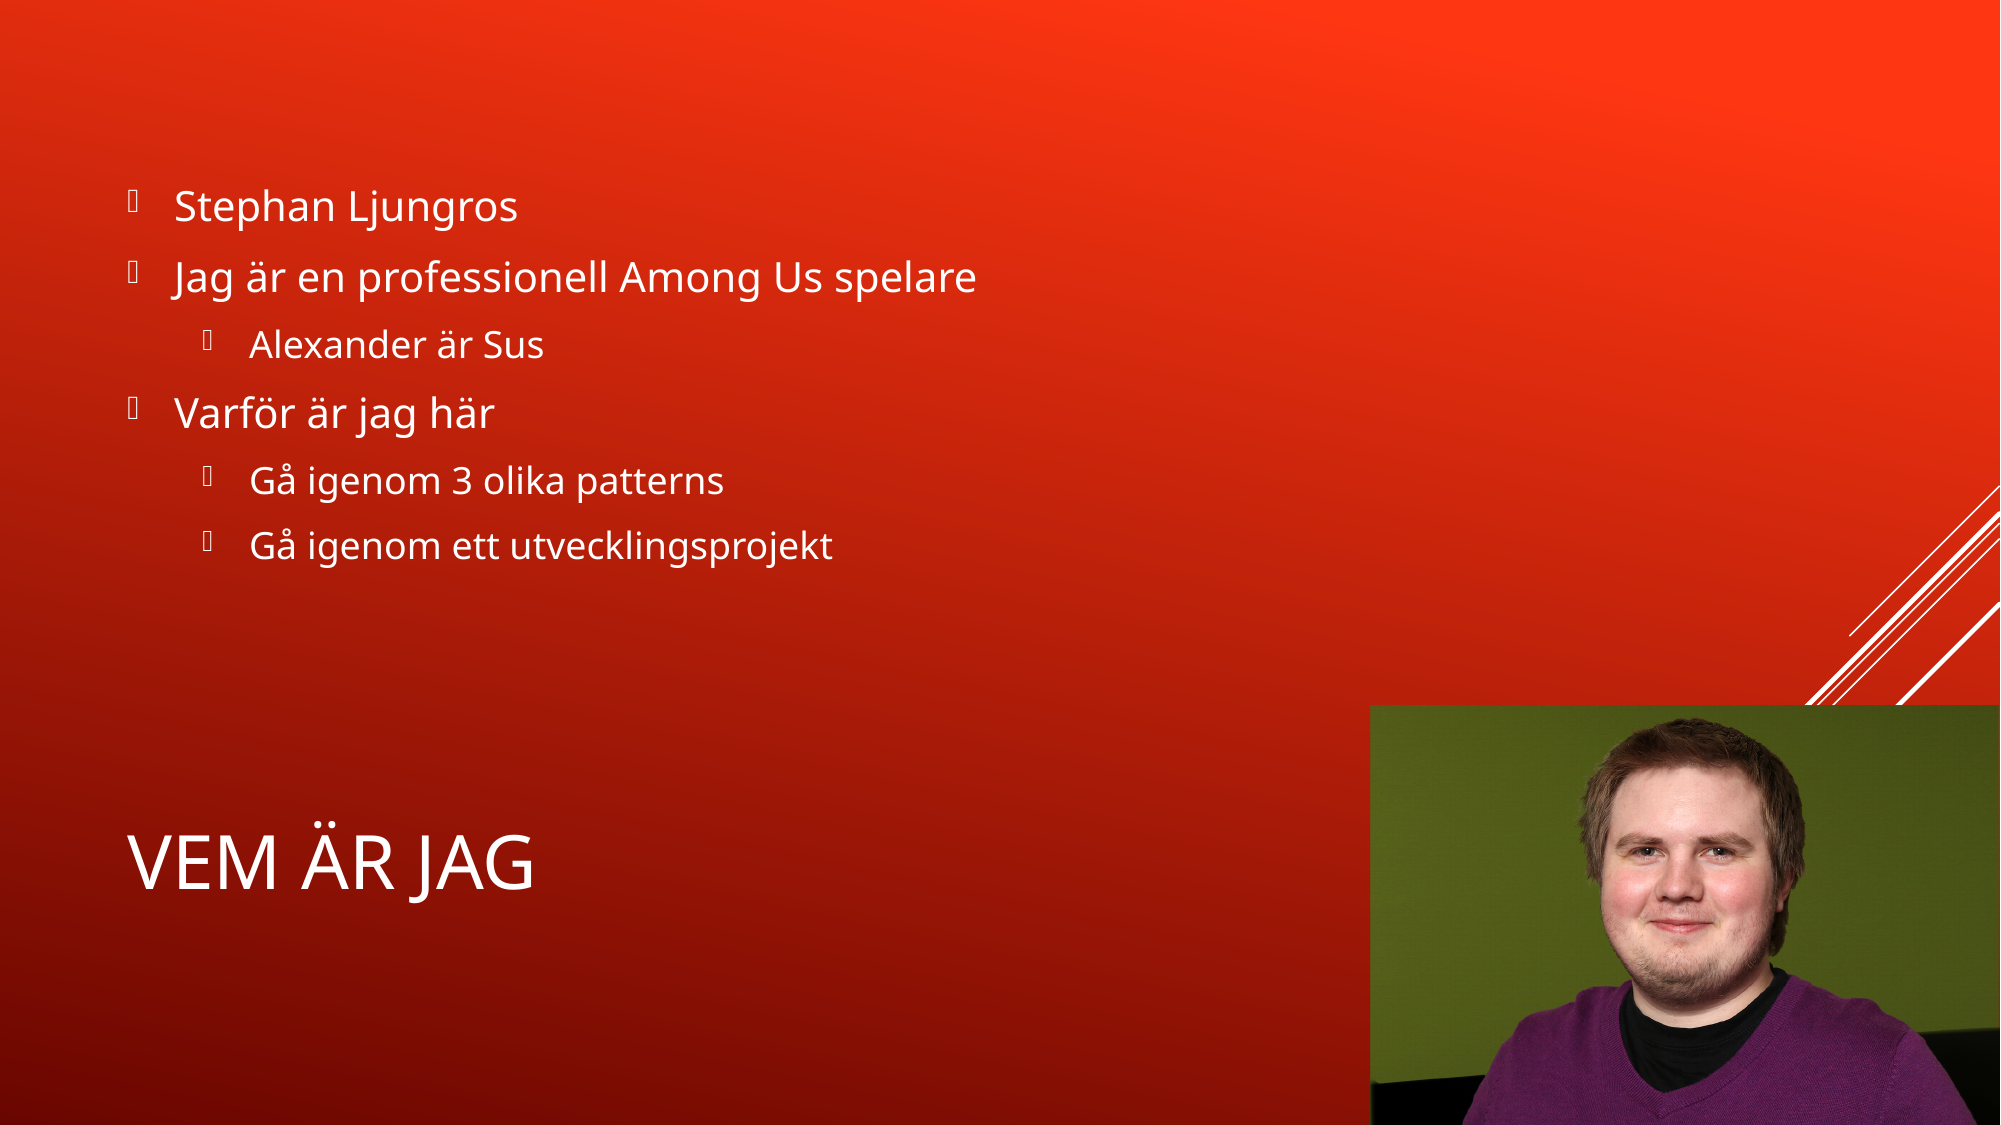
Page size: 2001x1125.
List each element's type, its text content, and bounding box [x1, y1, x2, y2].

picture [1370, 705, 2000, 1125]
list Stephan Ljungros Jag är en professionell Among Us spelare Alexander är Sus Varför är jag här Gå igenom 3 olika patterns Gå igenom ett utvecklingsprojekt [112, 112, 1513, 706]
title Vem är jag [112, 736, 1370, 984]
